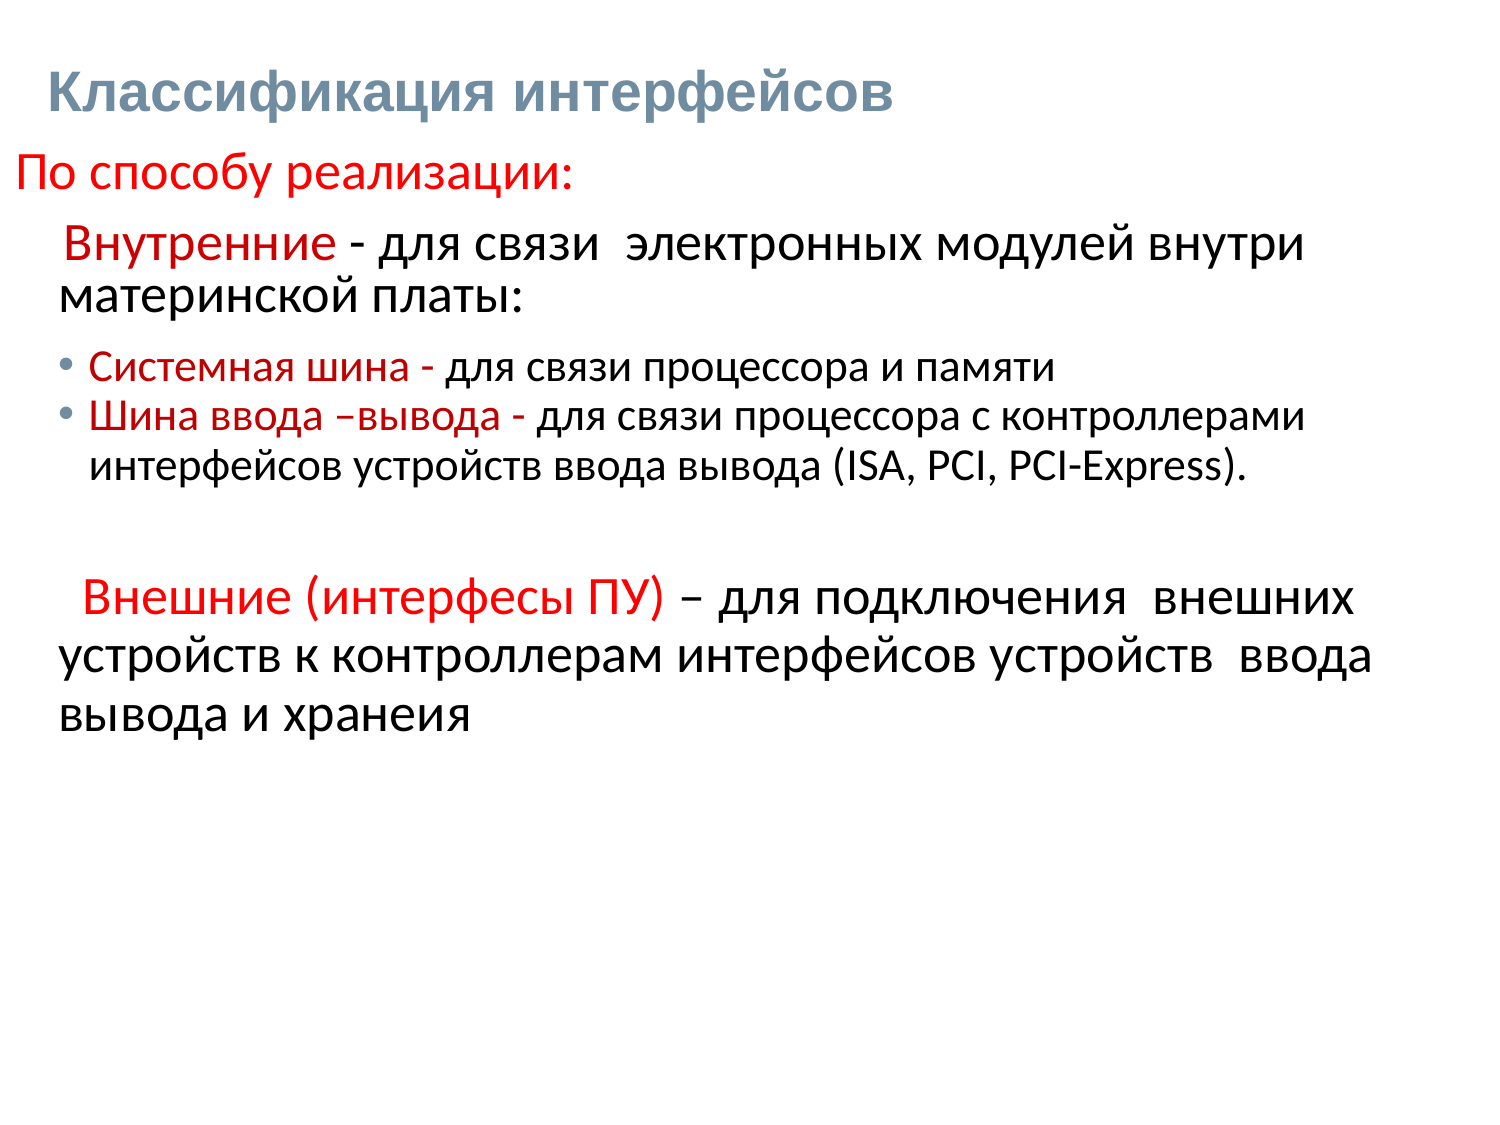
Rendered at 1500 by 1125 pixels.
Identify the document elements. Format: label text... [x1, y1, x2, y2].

title Классификация интерфейсов [0, 46, 1350, 131]
list По способу реализации: Внутренние - для связи электронных модулей внутри материнской платы: Системная шина - для связи процессора и памяти Шина ввода –вывода - для связи процессора с контроллерами интерфейсов устройств ввода вывода (ISA, PCI, PCI-Express). Внешние (интерфесы ПУ) – для подключения внешних устройств к контроллерам интерфейсов устройств ввода вывода и хранеия [0, 140, 1500, 1125]
